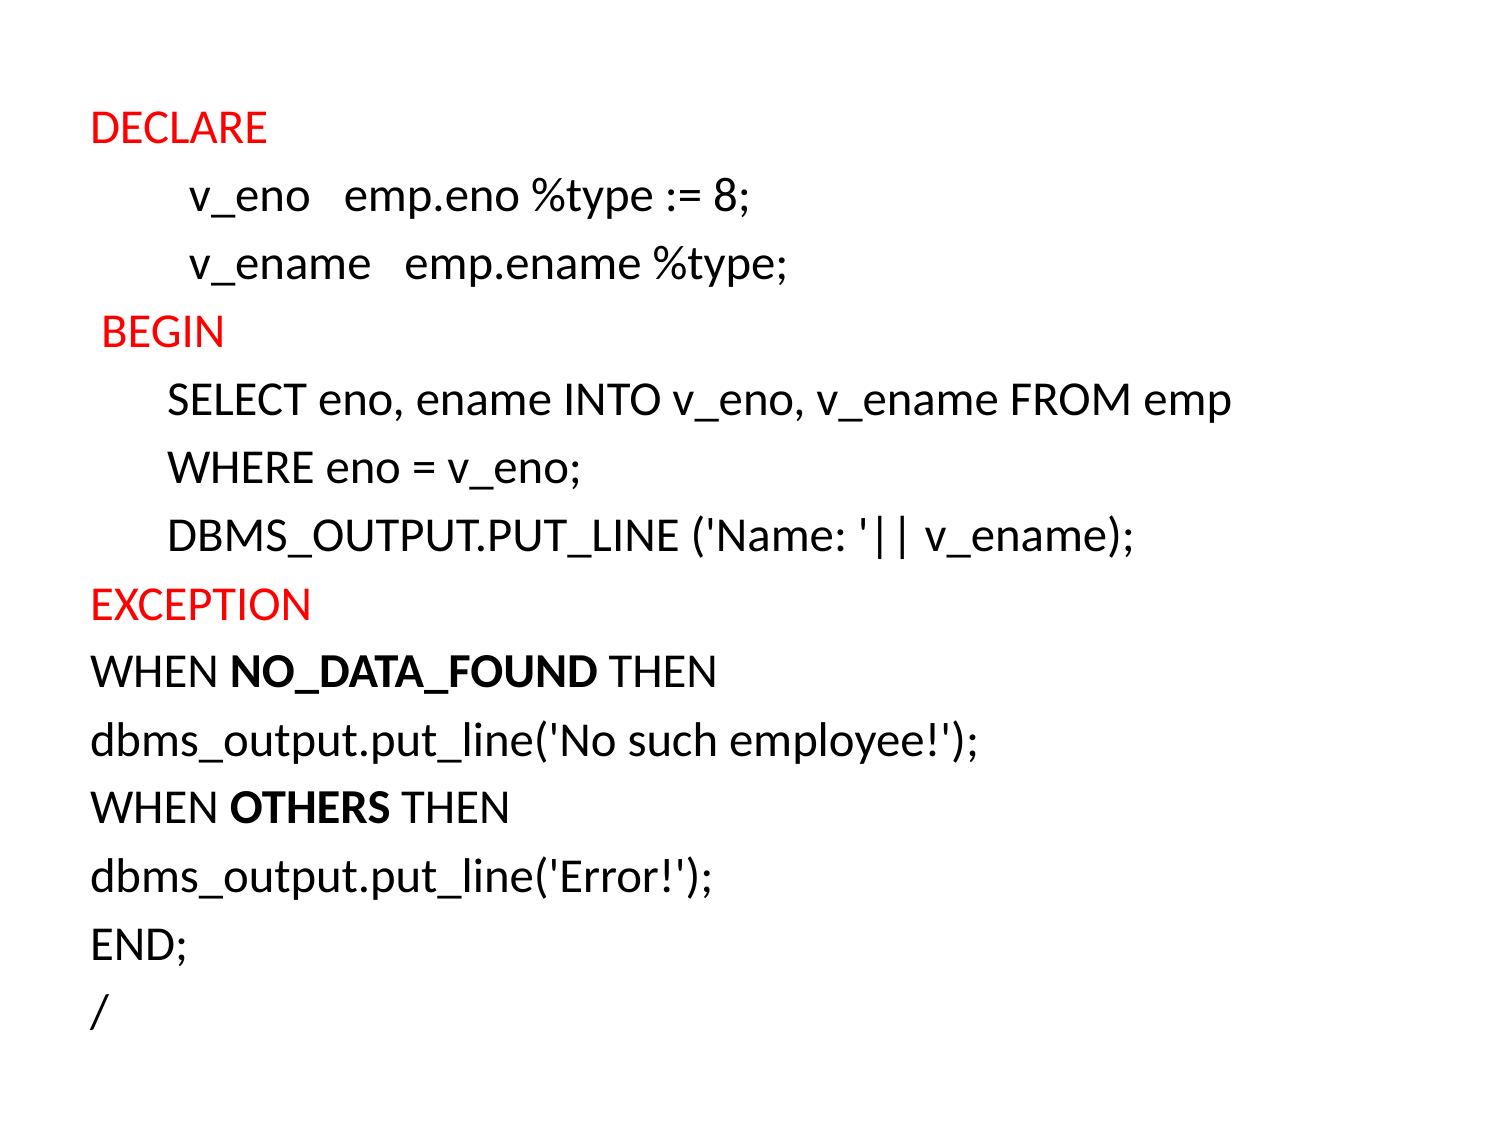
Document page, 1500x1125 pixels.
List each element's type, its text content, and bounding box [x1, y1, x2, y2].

list DECLARE v_eno emp.eno %type := 8; v_ename emp.ename %type; BEGIN SELECT eno, ename INTO v_eno, v_ename FROM emp WHERE eno = v_eno; DBMS_OUTPUT.PUT_LINE ('Name: '|| v_ename); EXCEPTION WHEN NO_DATA_FOUND THEN dbms_output.put_line('No such employee!'); WHEN OTHERS THEN dbms_output.put_line('Error!'); END; / [75, 87, 1425, 1050]
